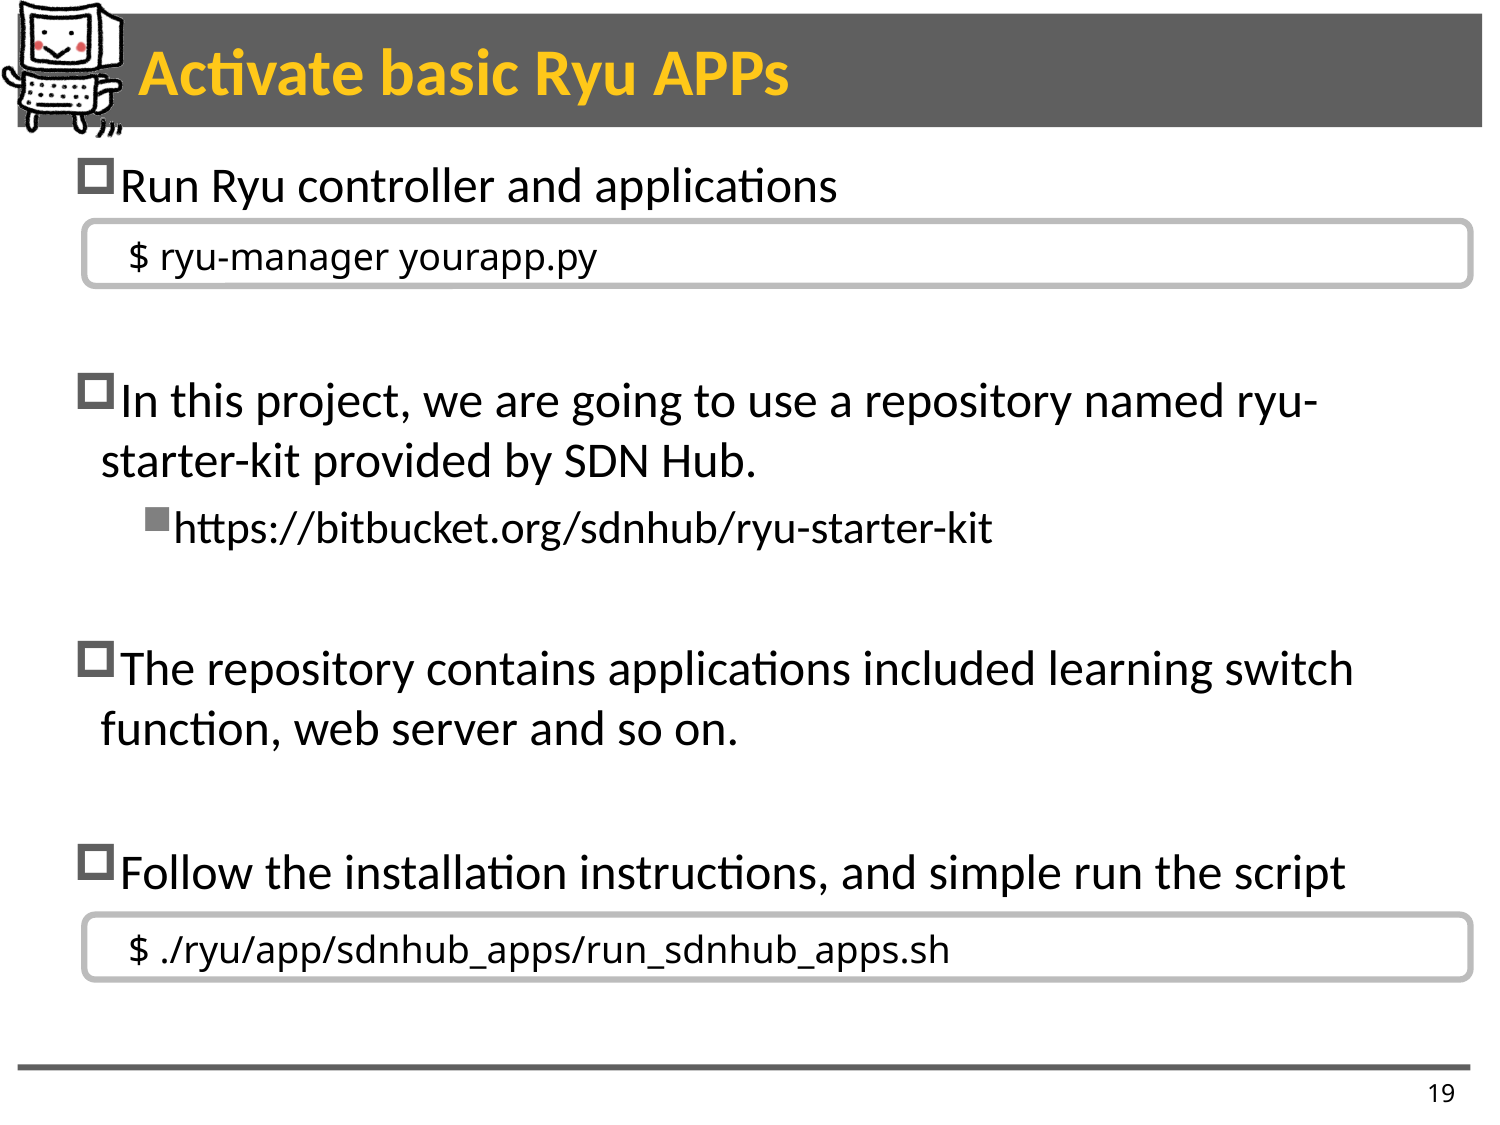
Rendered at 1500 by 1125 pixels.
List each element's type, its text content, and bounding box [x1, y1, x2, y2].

list Run Ryu controller and applications In this project, we are going to use a repository named ryu-starter-kit provided by SDN Hub. https://bitbucket.org/sdnhub/ryu-starter-kit The repository contains applications included learning switch function, web server and so on. Follow the installation instructions, and simple run the script [29, 137, 1471, 1071]
title Activate basic Ryu APPs [123, 31, 1500, 106]
picture [0, 0, 128, 138]
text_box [84, 914, 1471, 980]
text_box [84, 220, 1471, 287]
slide_number 19 [1104, 1070, 1471, 1124]
